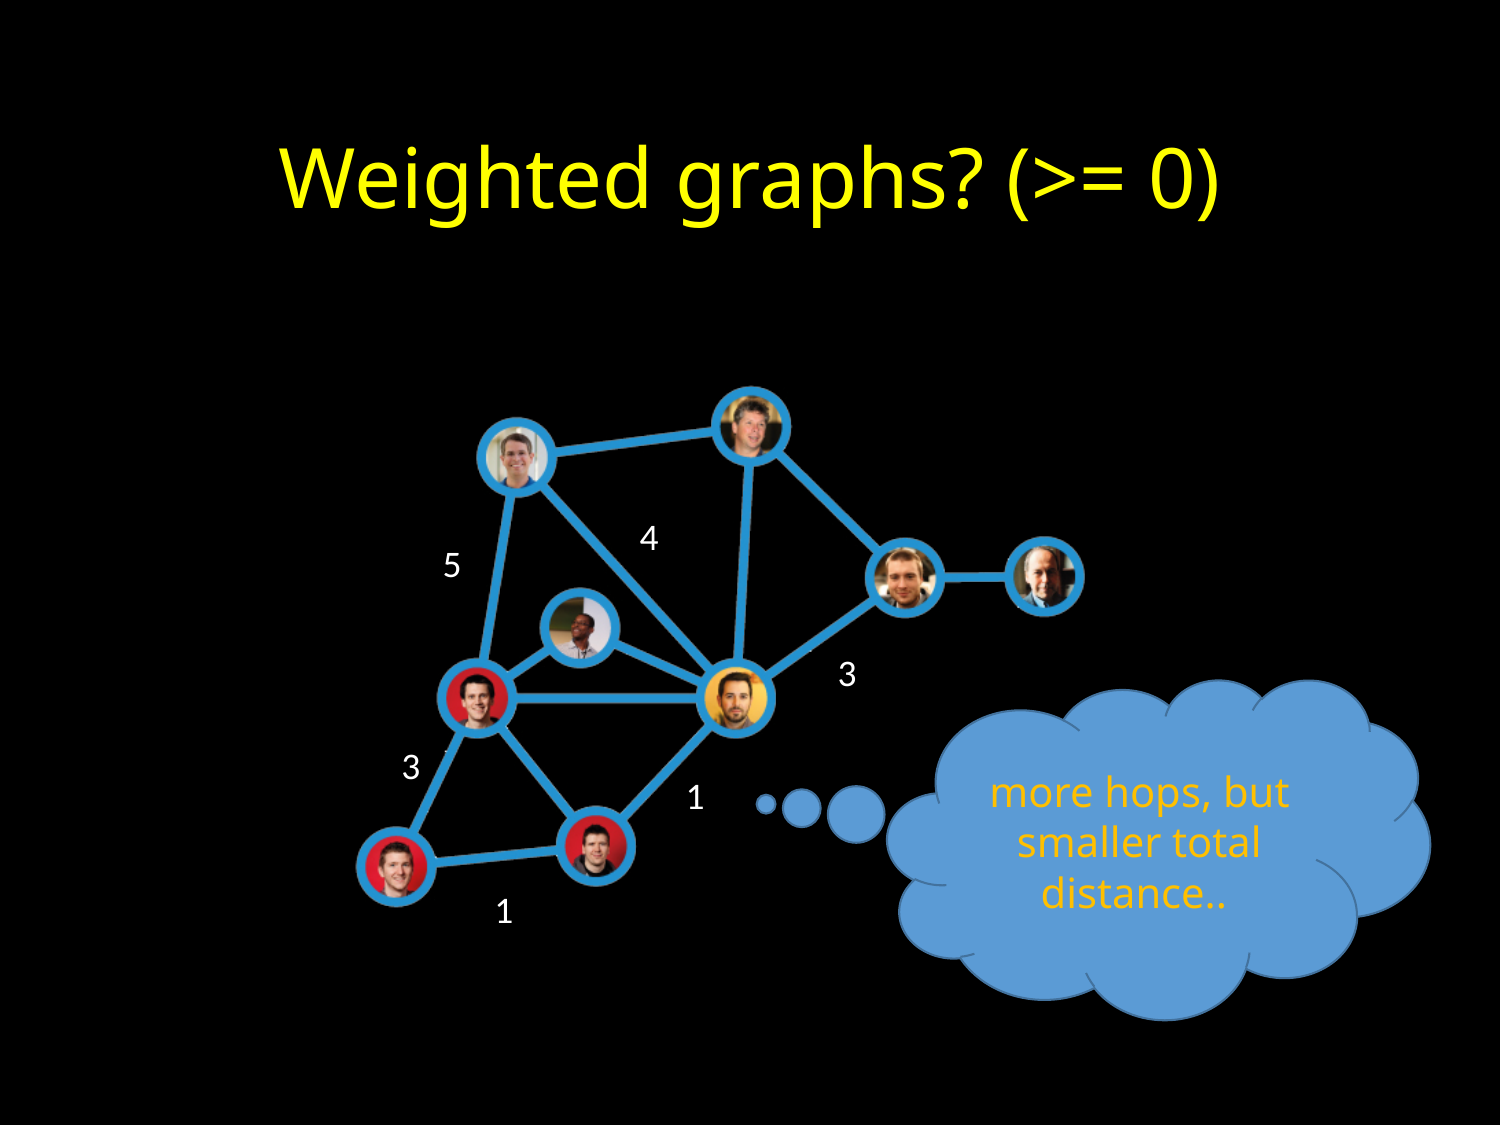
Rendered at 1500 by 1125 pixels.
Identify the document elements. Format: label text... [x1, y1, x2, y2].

text_box more hops, but smaller total distance.. [898, 679, 1432, 1022]
title Weighted graphs? (>= 0) [80, 72, 1421, 290]
text_box 1 [479, 917, 545, 939]
picture [327, 365, 1100, 917]
